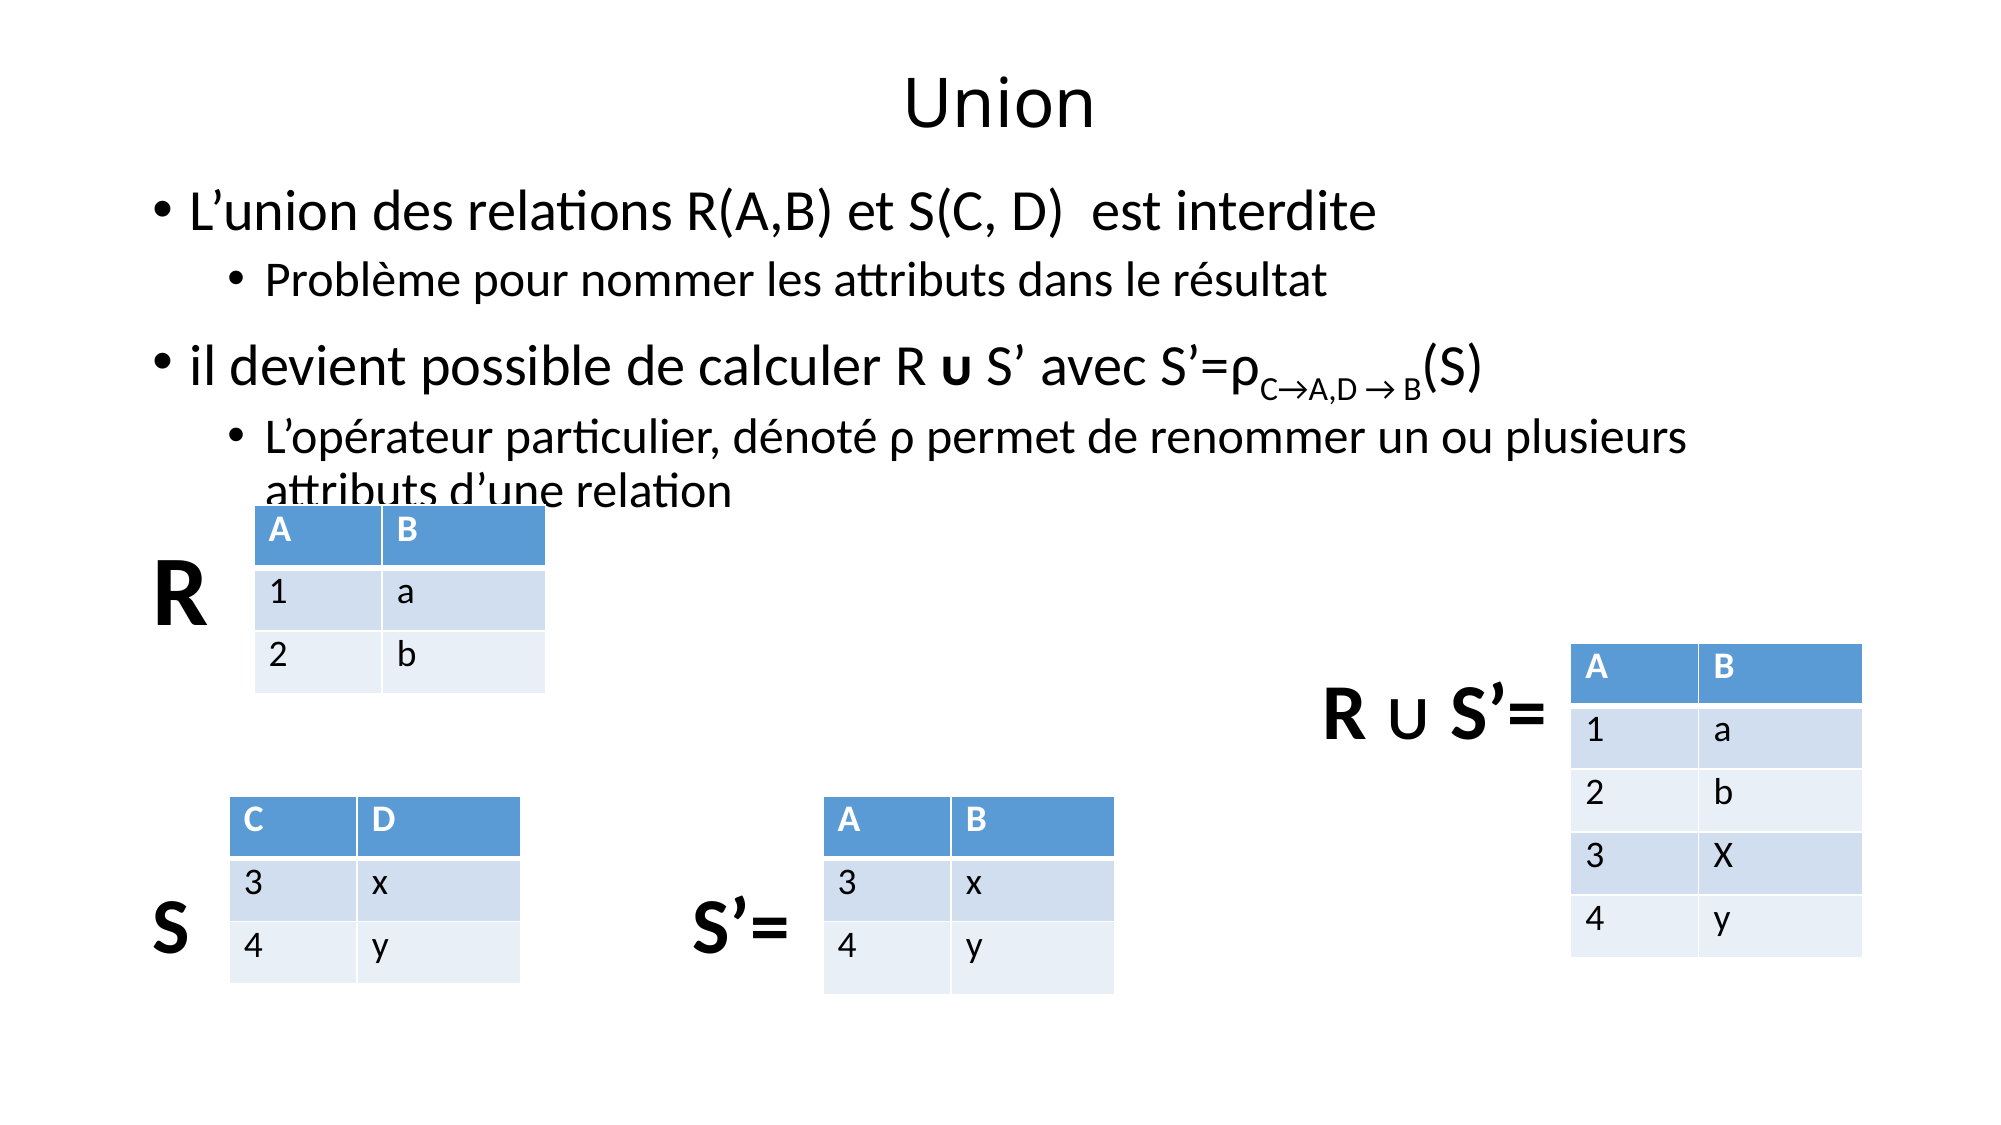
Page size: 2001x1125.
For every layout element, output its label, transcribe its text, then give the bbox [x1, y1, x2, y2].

table_header C [230, 797, 356, 856]
table_header A [1571, 644, 1698, 703]
table_cell 4 [230, 922, 356, 983]
table_cell 3 [824, 861, 950, 921]
table_cell 4 [824, 922, 950, 994]
table_cell 4 [1571, 896, 1698, 957]
table_cell x [952, 861, 1114, 921]
title Union [137, 59, 1863, 150]
table_header A [824, 797, 950, 856]
table_cell a [1699, 709, 1862, 768]
list L’union des relations R(A,B) et S(C, D) est interdite Problème pour nommer les attributs dans le résultat il devient possible de calculer R ᴜ S’ avec S’=ρC→A,D → B(S) L’opérateur particulier, dénoté ρ permet de renommer un ou plusieurs attributs d’une relation R R ᴜ S’= S S’= [137, 172, 1863, 1074]
table_cell y [952, 922, 1114, 994]
table_cell x [358, 861, 520, 921]
table_header A [255, 506, 381, 565]
table_cell 2 [1571, 770, 1698, 831]
table_cell b [383, 632, 545, 693]
table_cell y [358, 922, 520, 983]
table_cell X [1699, 833, 1862, 894]
table_cell 3 [230, 861, 356, 921]
table_cell 1 [1571, 709, 1698, 768]
table_header D [358, 797, 520, 856]
table_header B [383, 506, 545, 565]
table_header B [952, 797, 1114, 856]
table_cell a [383, 571, 545, 630]
table_cell y [1699, 896, 1862, 957]
table_cell b [1699, 770, 1862, 831]
table_header B [1699, 644, 1862, 703]
table_cell 2 [255, 632, 381, 693]
table_cell 3 [1571, 833, 1698, 894]
table_cell 1 [255, 571, 381, 630]
